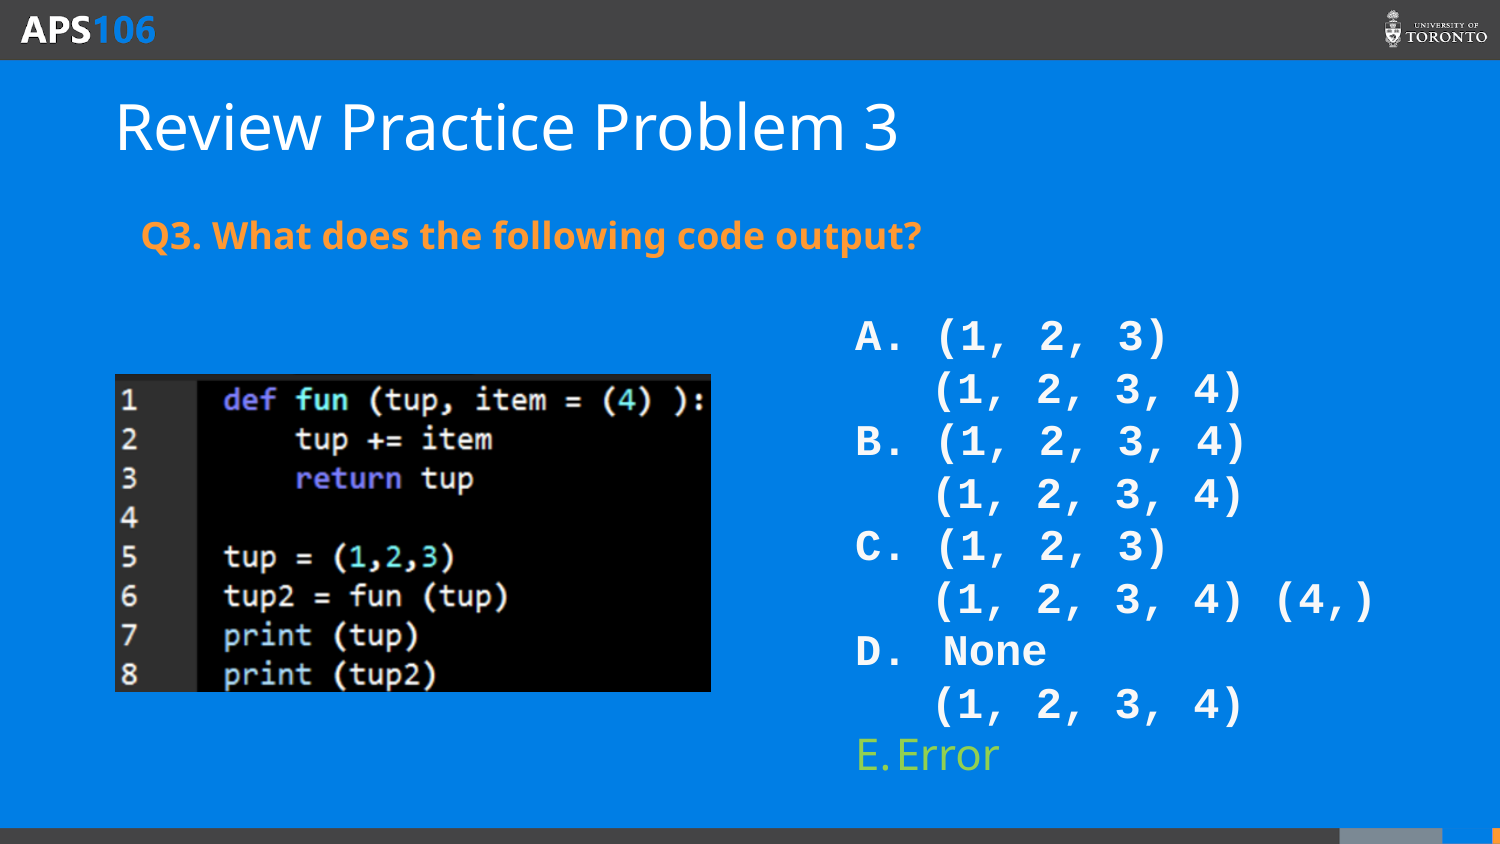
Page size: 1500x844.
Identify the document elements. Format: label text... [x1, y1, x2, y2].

title Review Practice Problem 3 [103, 89, 1397, 171]
picture [0, 0, 1500, 844]
text_box (1, 2, 3) (1, 2, 3, 4) (1, 2, 3, 4) (1, 2, 3, 4) (1, 2, 3) (1, 2, 3, 4) (4,) None (1, 2, 3, 4) Error [842, 295, 1420, 826]
text_box Q3. What does the following code output? [129, 205, 1293, 313]
